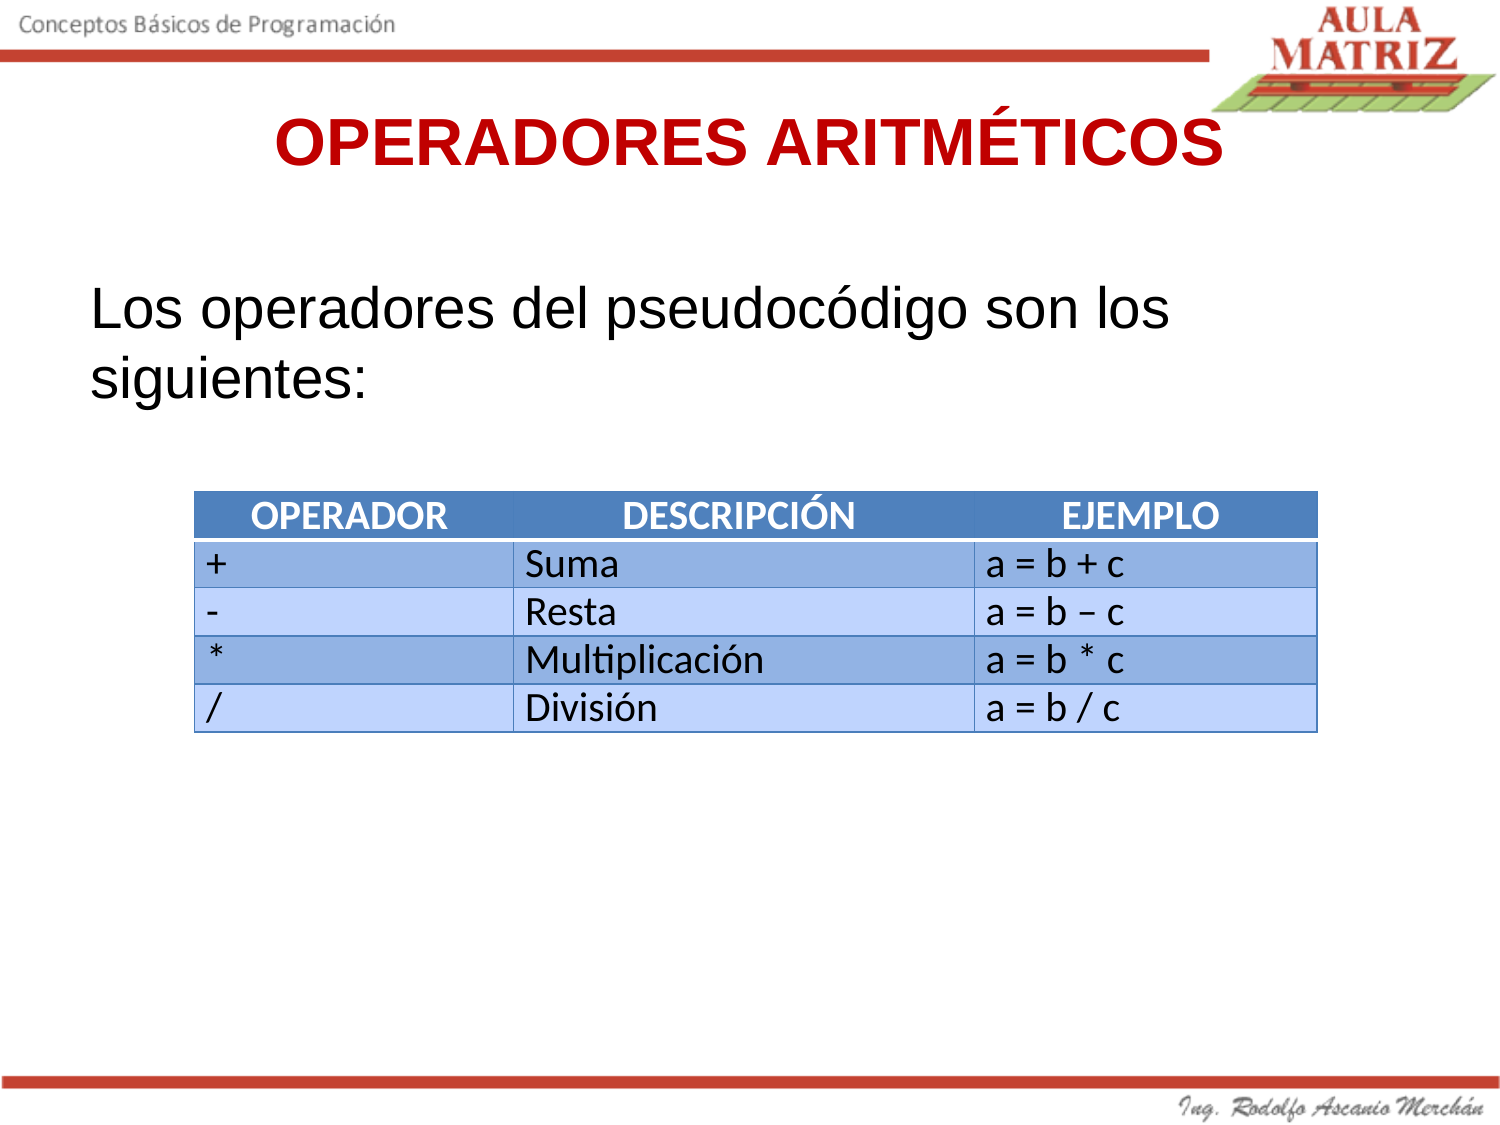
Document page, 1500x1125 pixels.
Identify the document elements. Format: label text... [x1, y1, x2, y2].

picture [0, 0, 1500, 1125]
table_cell a = b * c [975, 637, 1316, 683]
table_cell Resta [514, 588, 974, 635]
table_cell División [514, 685, 974, 731]
table_cell a = b – c [975, 588, 1316, 635]
table_cell + [195, 542, 513, 587]
table_cell * [195, 637, 513, 683]
table_cell a = b + c [975, 542, 1316, 587]
table_cell - [195, 588, 513, 635]
table_cell / [195, 685, 513, 731]
table_header DESCRIPCIÓN [514, 492, 974, 538]
table_cell Suma [514, 542, 974, 587]
table_cell a = b / c [975, 685, 1316, 731]
table_header EJEMPLO [975, 492, 1316, 538]
table_header OPERADOR [195, 492, 513, 538]
table_cell Multiplicación [514, 637, 974, 683]
list Los operadores del pseudocódigo son los siguientes: [75, 262, 1425, 1005]
title OPERADORES ARITMÉTICOS [75, 45, 1425, 233]
